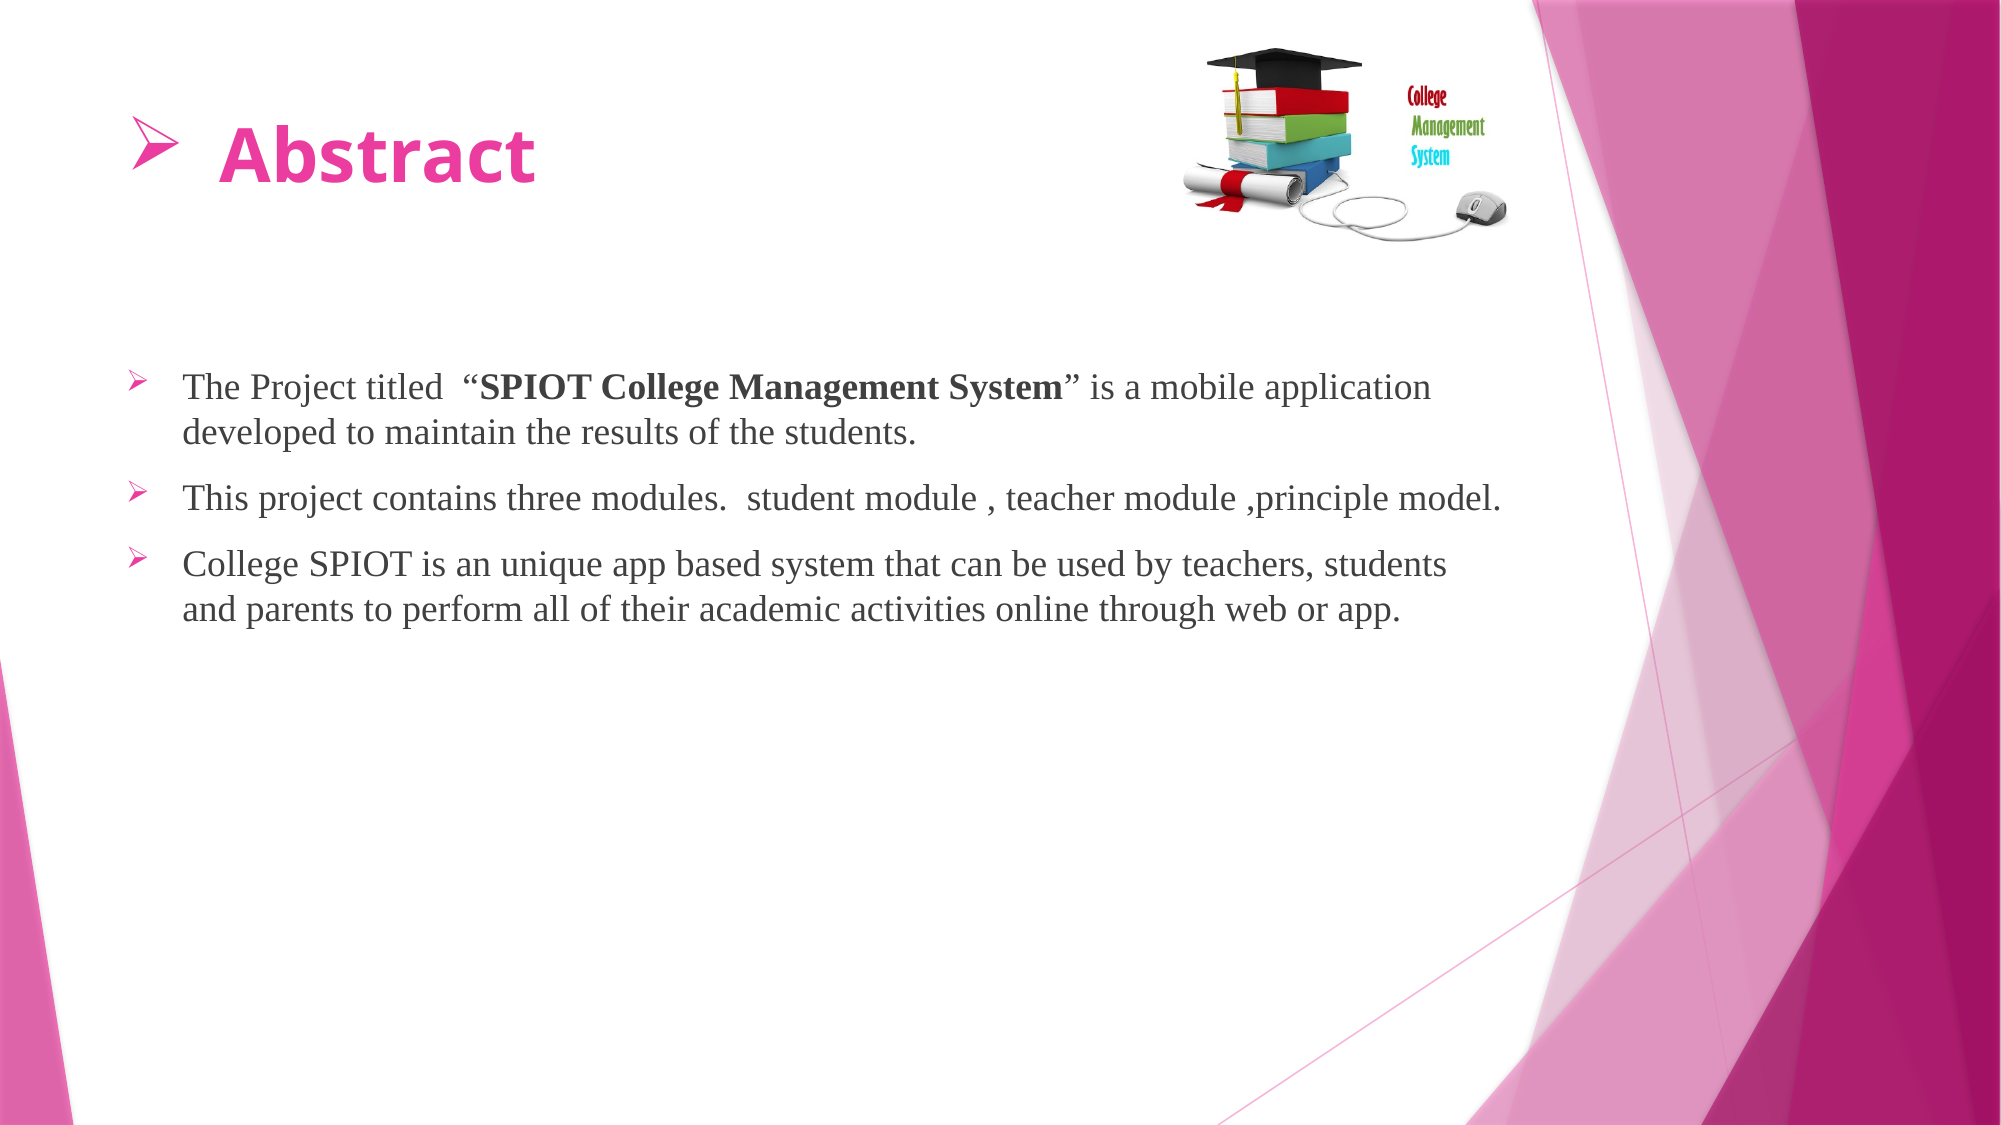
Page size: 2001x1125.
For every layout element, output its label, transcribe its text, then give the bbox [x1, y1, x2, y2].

picture [1175, 31, 1522, 263]
title Abstract [111, 99, 1522, 317]
list The Project titled “SPIOT College Management System” is a mobile application developed to maintain the results of the students. This project contains three modules. student module , teacher module ,principle model. College SPIOT is an unique app based system that can be used by teachers, students and parents to perform all of their academic activities online through web or app. [111, 354, 1522, 992]
